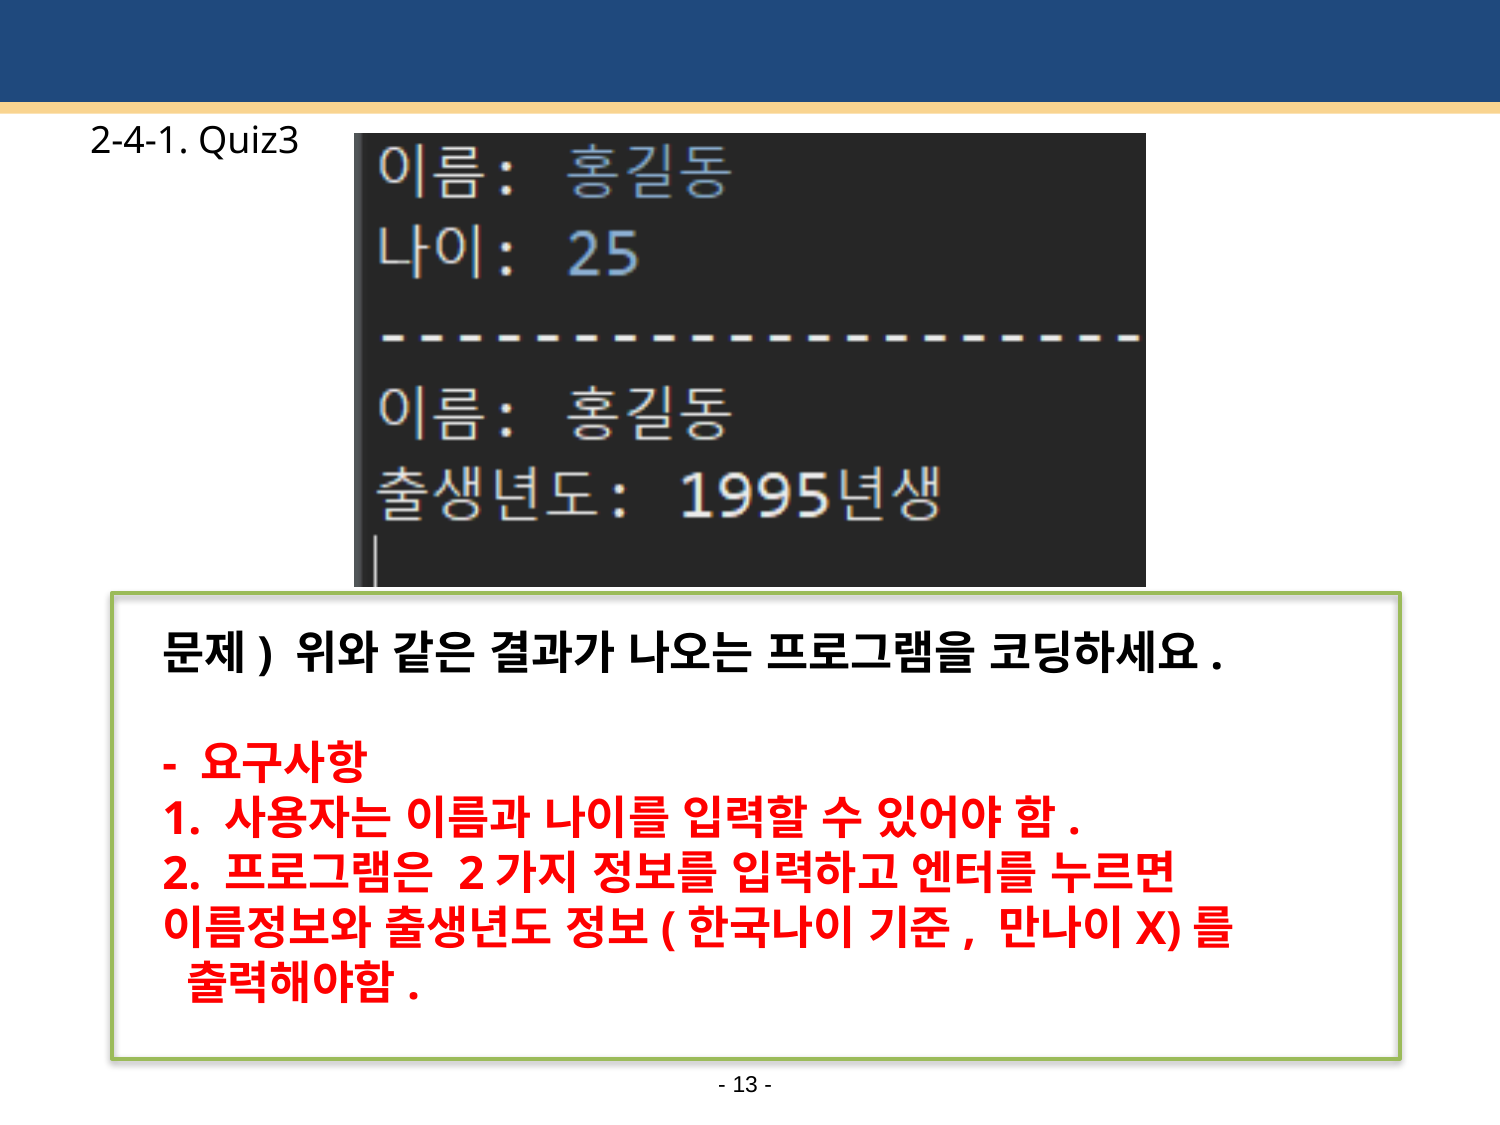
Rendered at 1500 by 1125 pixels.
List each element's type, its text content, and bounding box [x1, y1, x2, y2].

picture [354, 133, 1146, 587]
text_box [112, 592, 1400, 1059]
title 2-4-1. Quiz3 [75, 45, 1425, 233]
